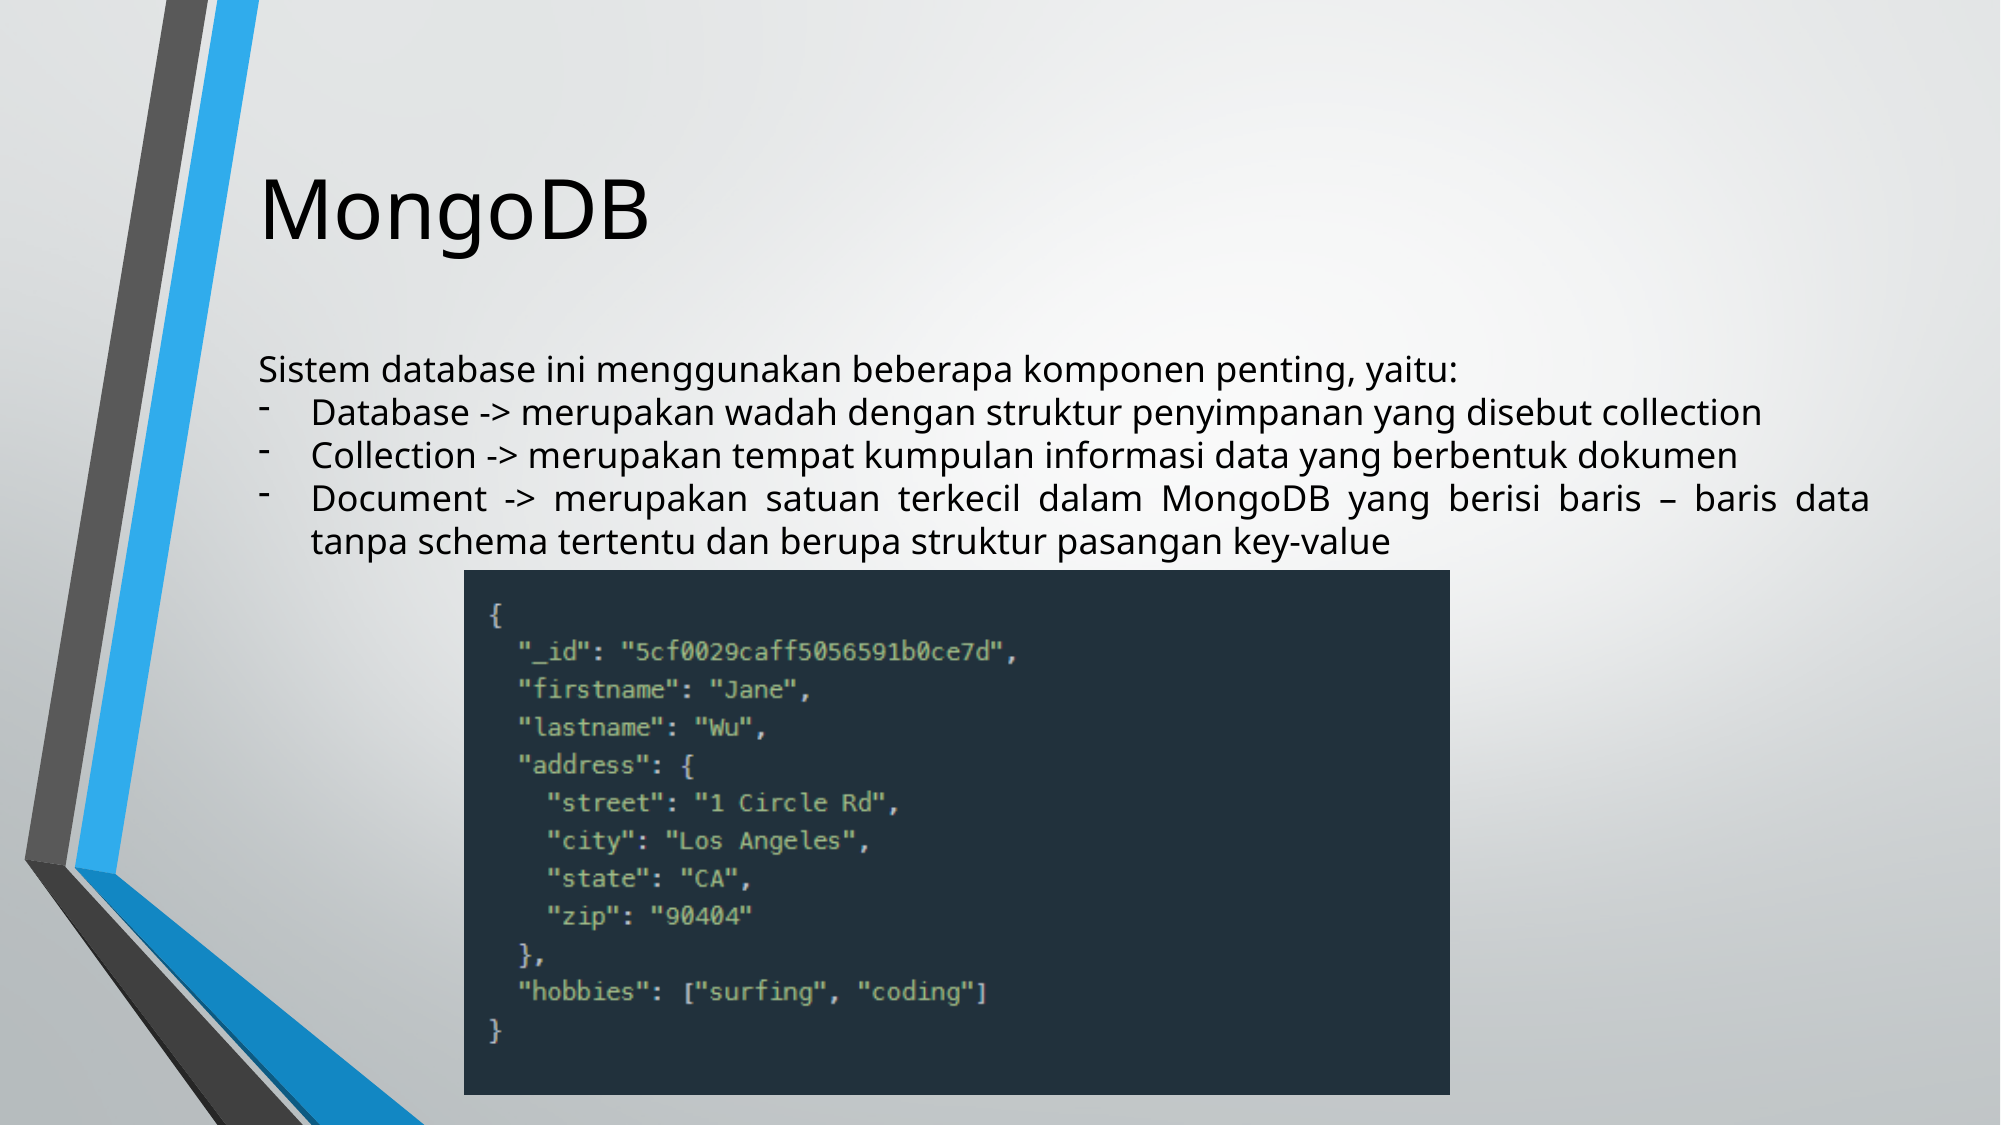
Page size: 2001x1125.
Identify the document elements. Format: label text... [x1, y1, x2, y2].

picture [464, 570, 1451, 1095]
title MongoDB [243, 112, 1887, 300]
text_box Sistem database ini menggunakan beberapa komponen penting, yaitu: Database -> merupakan wadah dengan struktur penyimpanan yang disebut collection Collection -> merupakan tempat kumpulan informasi data yang berbentuk dokumen Document -> merupakan satuan terkecil dalam MongoDB yang berisi baris – baris data tanpa schema tertentu dan berupa struktur pasangan key-value [243, 338, 1887, 571]
